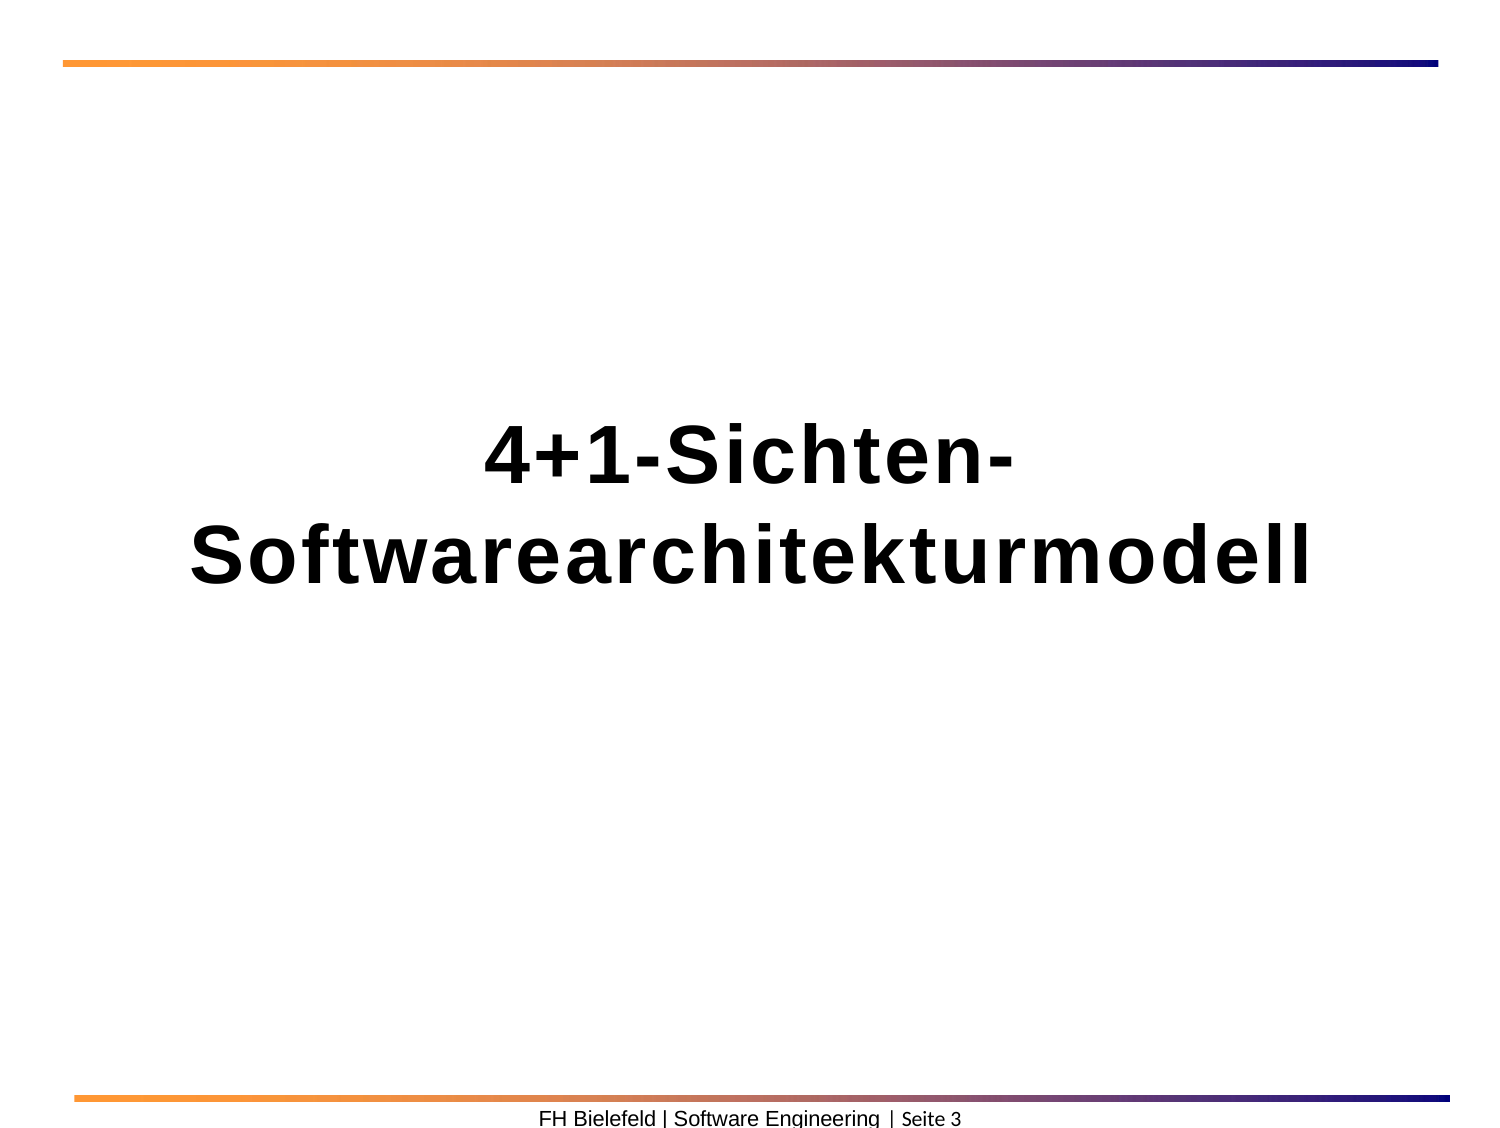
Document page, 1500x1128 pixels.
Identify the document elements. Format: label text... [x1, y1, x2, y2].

picture [62, 60, 1439, 67]
text_box 4+1-Sichten-Softwarearchitekturmodell [137, 401, 1365, 655]
picture [74, 1095, 1450, 1102]
